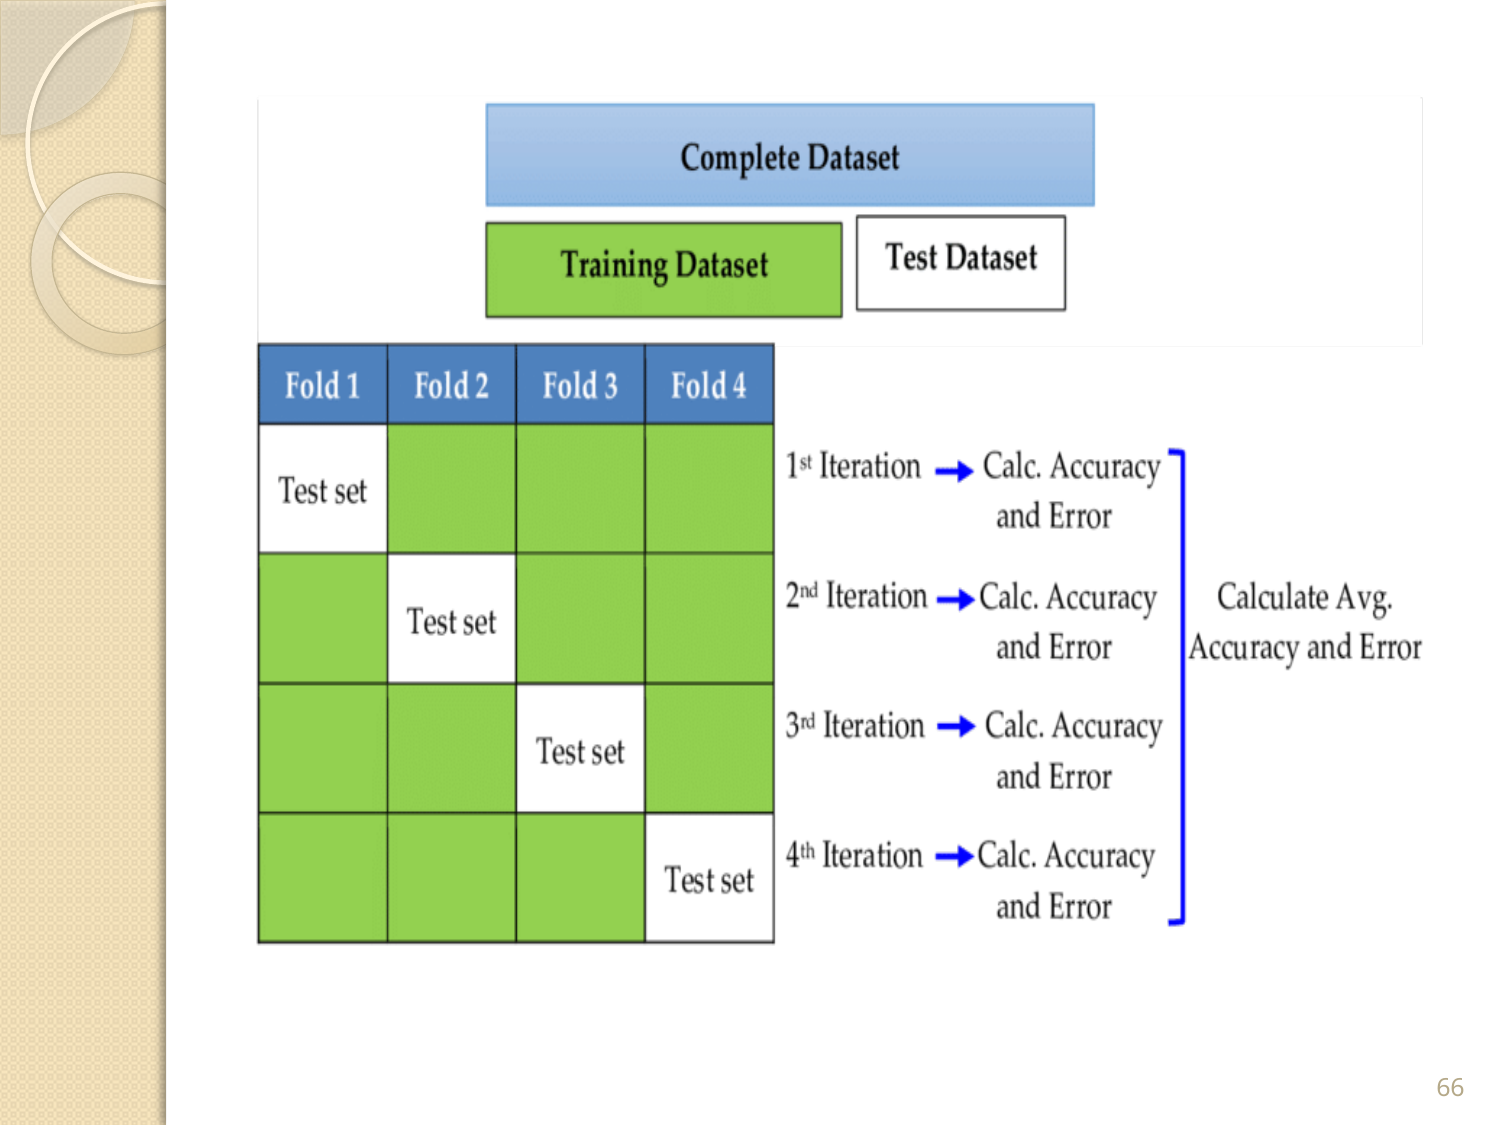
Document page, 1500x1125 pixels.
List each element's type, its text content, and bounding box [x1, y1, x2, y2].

slide_number 66 [1413, 1034, 1488, 1113]
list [235, 81, 1466, 967]
